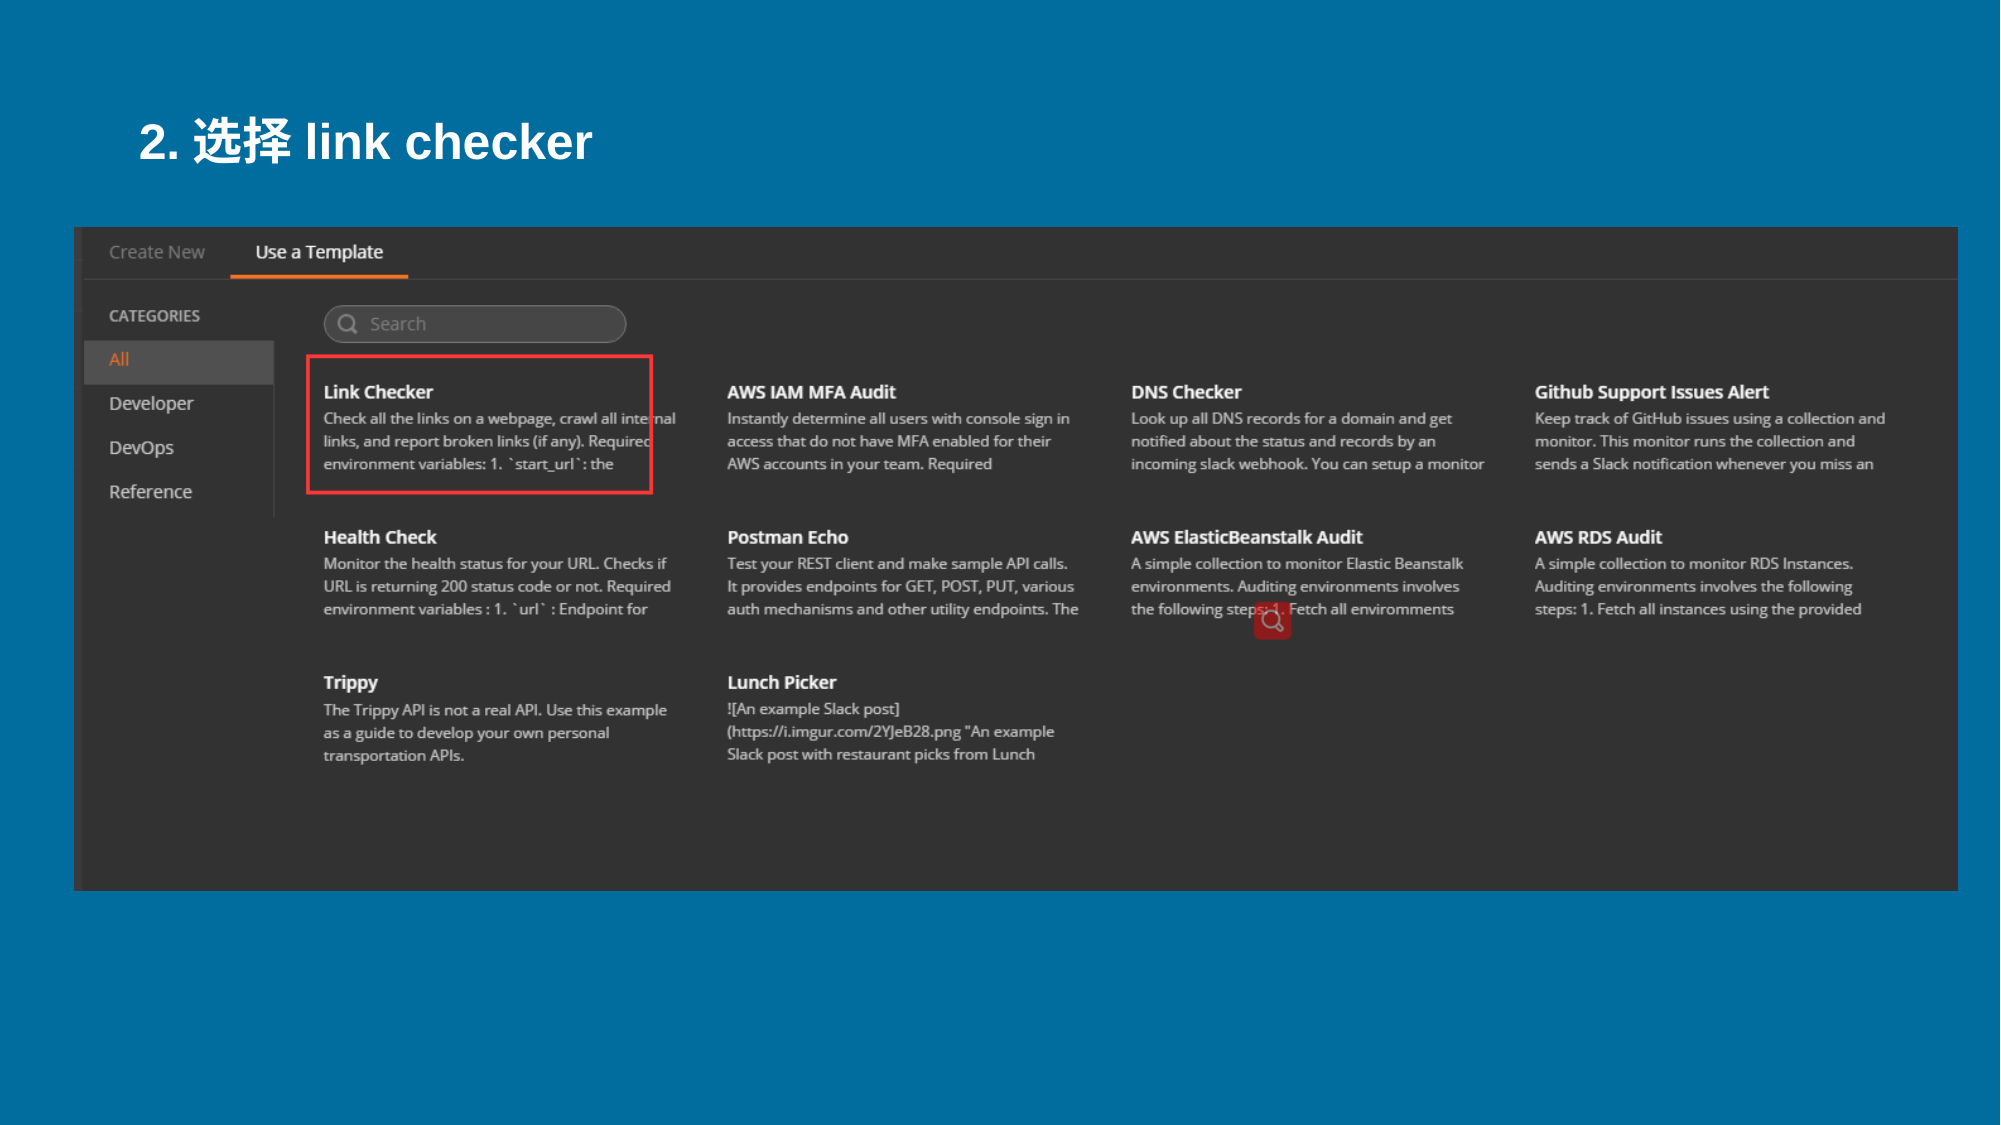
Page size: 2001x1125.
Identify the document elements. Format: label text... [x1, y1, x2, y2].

picture [75, 228, 1957, 890]
title 2.选择link checker [123, 58, 1877, 227]
